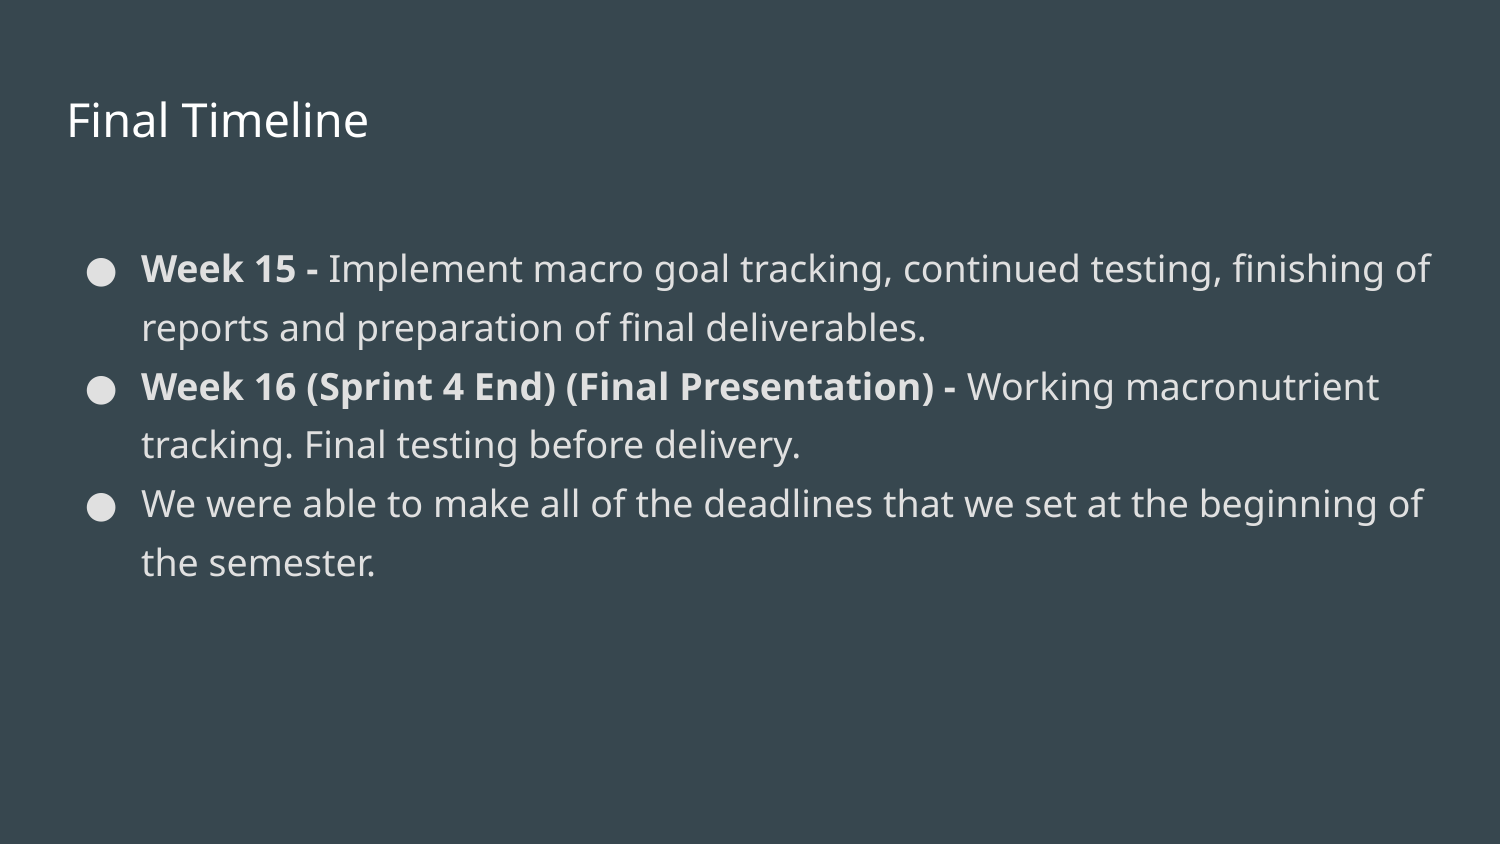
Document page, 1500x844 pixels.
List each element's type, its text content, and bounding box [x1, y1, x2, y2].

list Week 15 - Implement macro goal tracking, continued testing, finishing of reports and preparation of final deliverables. Week 16 (Sprint 4 End) (Final Presentation) - Working macronutrient tracking. Final testing before delivery. We were able to make all of the deadlines that we set at the beginning of the semester. [51, 189, 1449, 750]
title Final Timeline [51, 72, 1449, 167]
